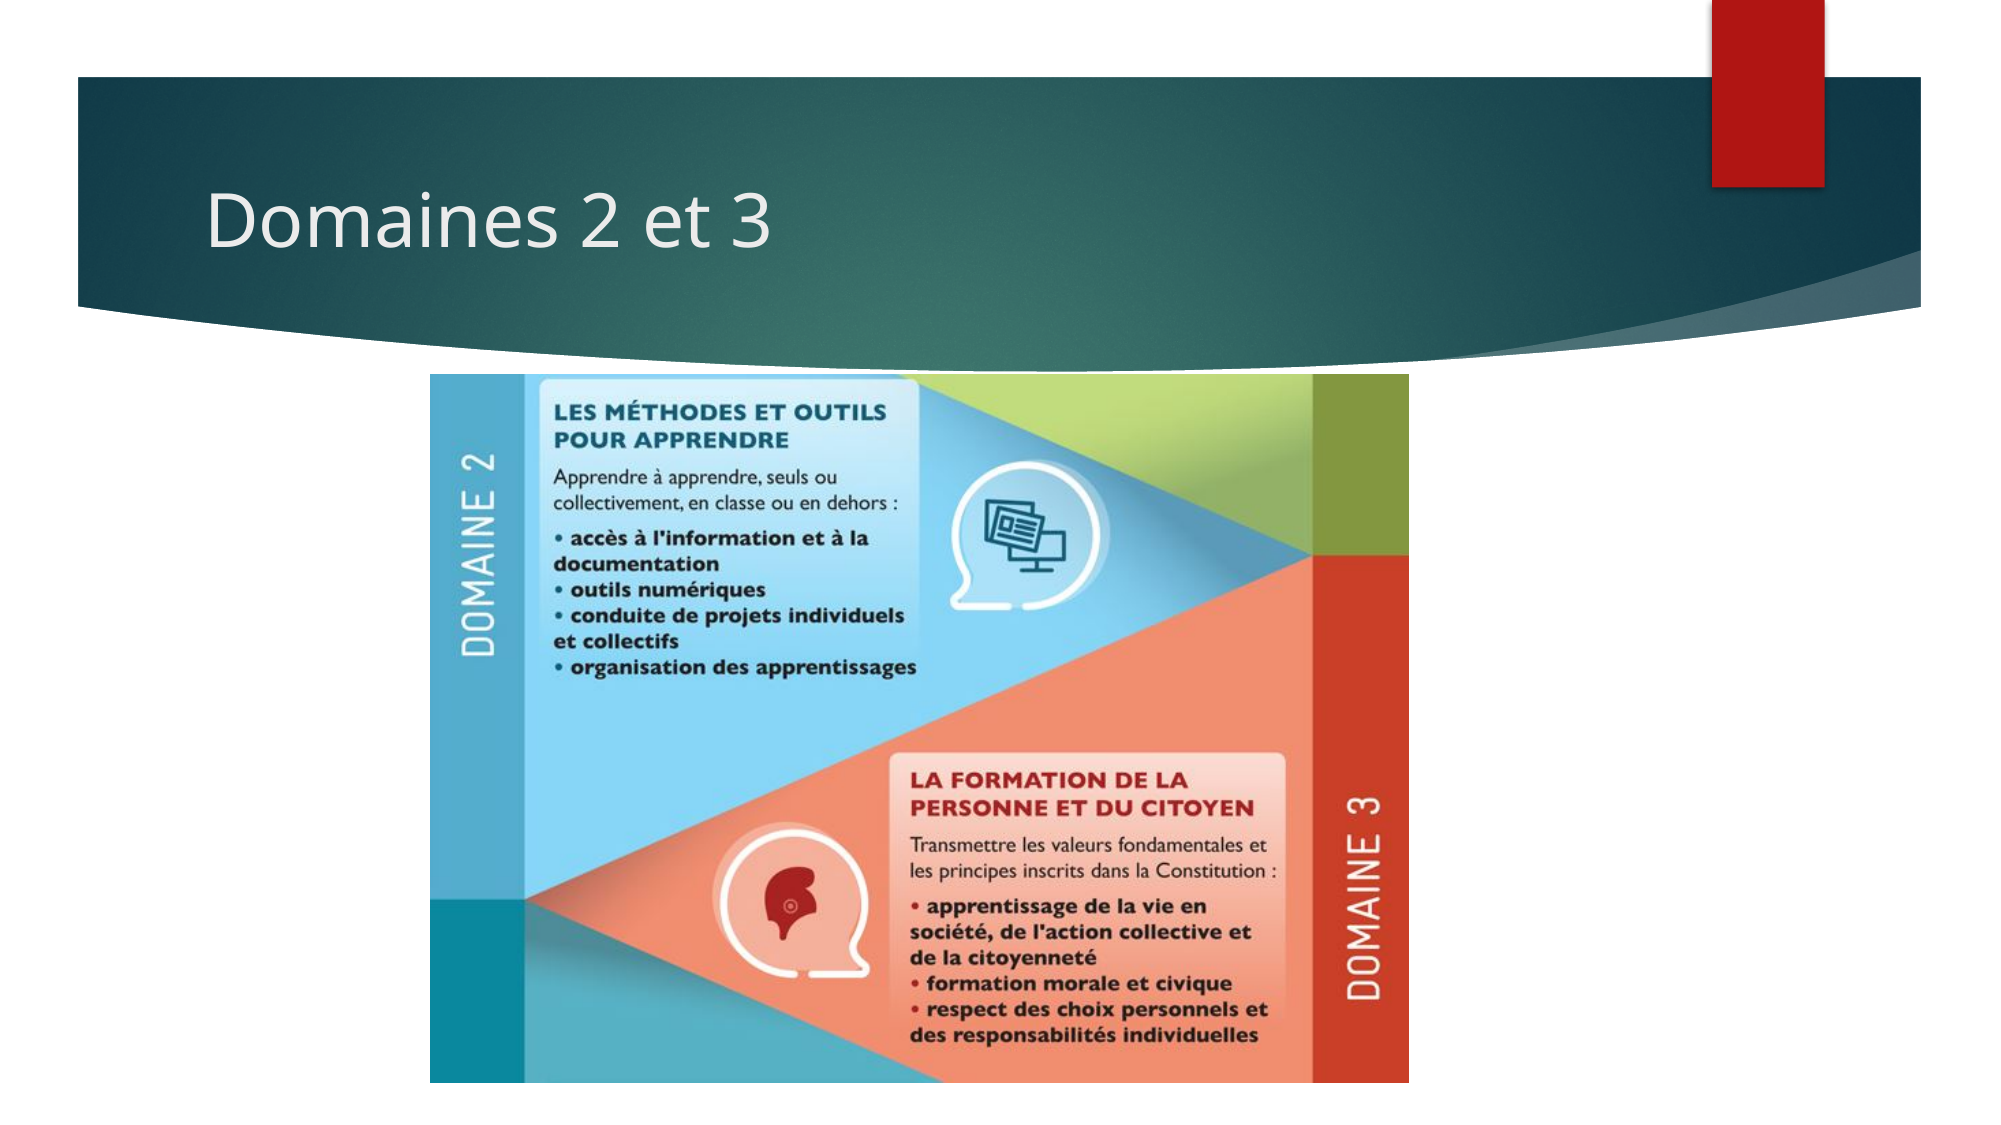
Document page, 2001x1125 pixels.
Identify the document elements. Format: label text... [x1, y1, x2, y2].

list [430, 373, 1409, 1083]
title Domaines 2 et 3 [189, 159, 1638, 276]
